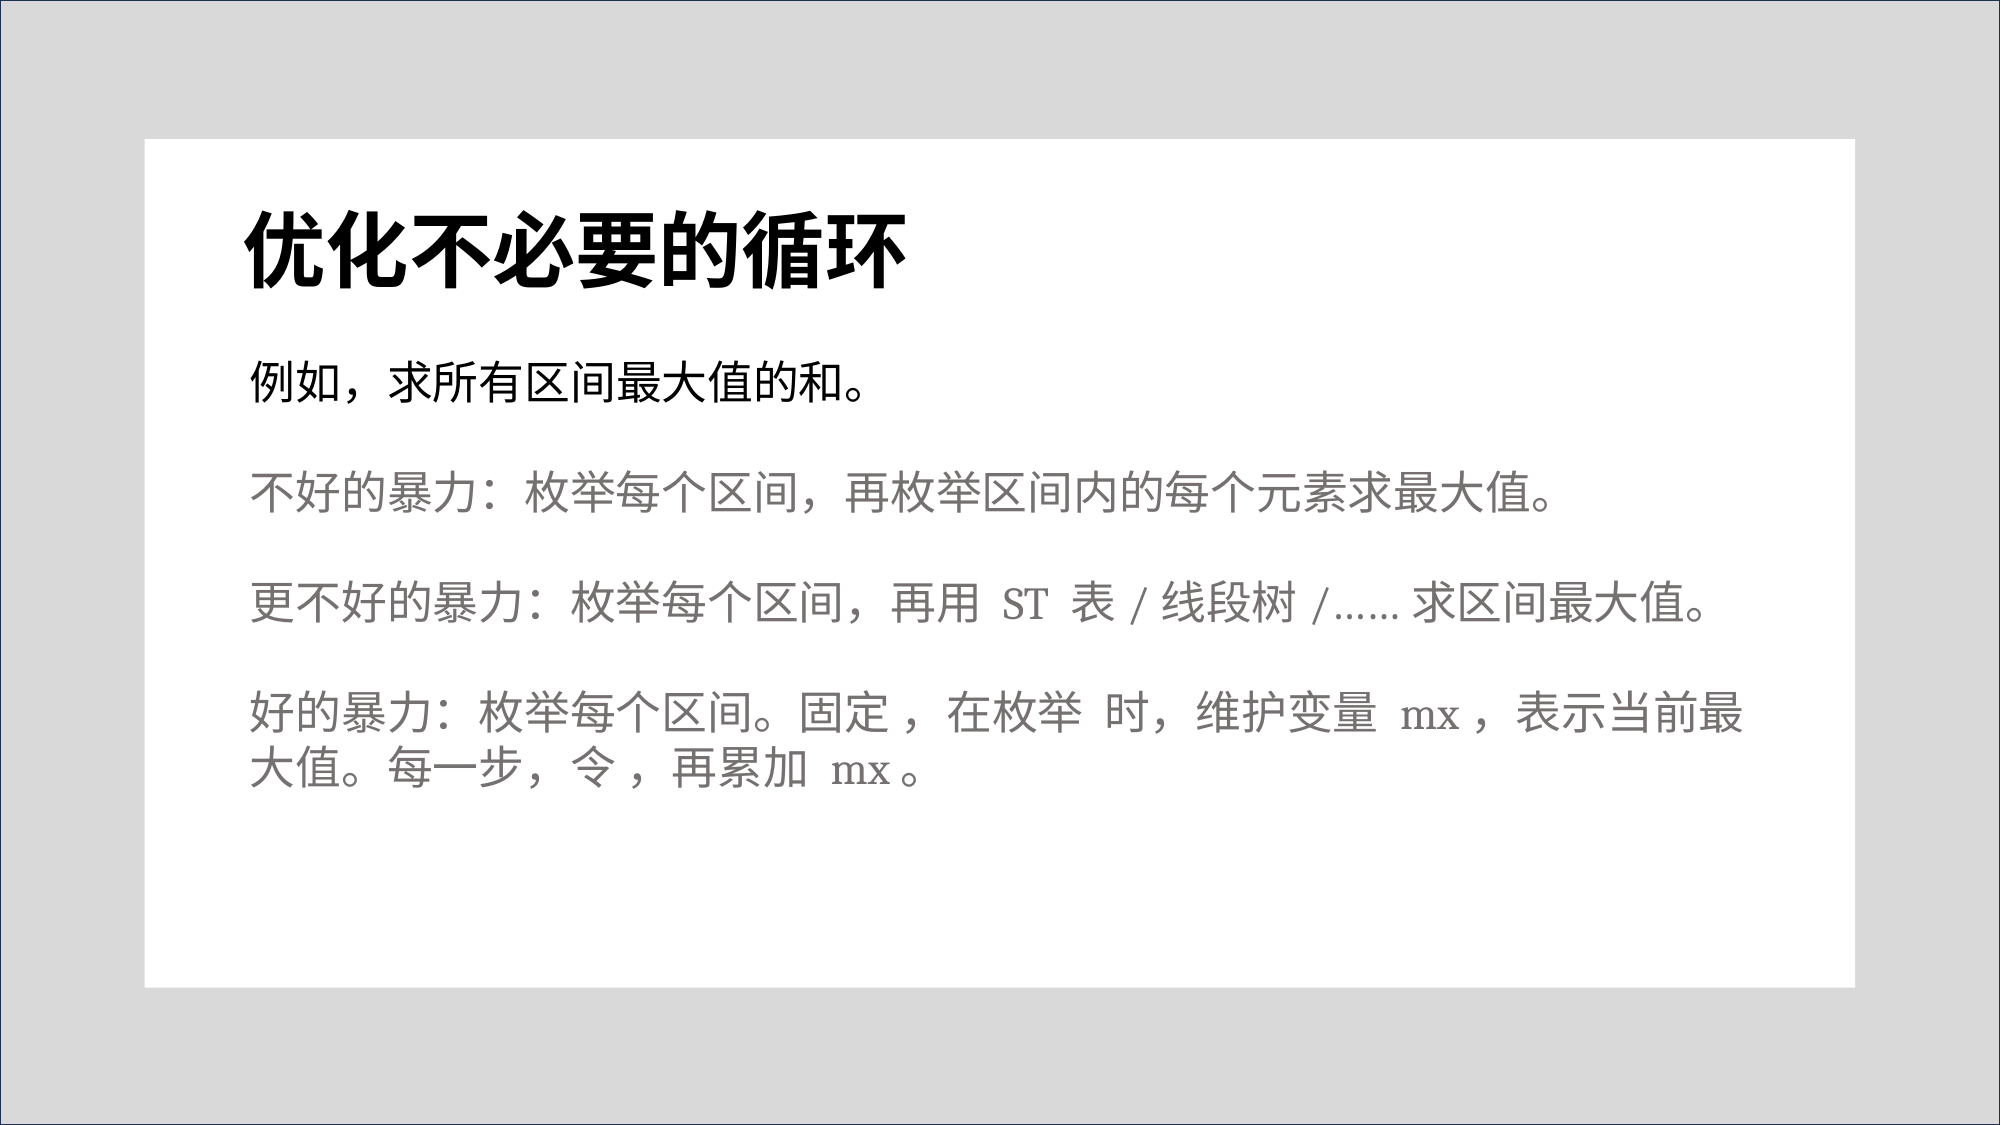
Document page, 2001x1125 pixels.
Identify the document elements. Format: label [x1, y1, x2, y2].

text_box [0, 0, 2000, 1125]
